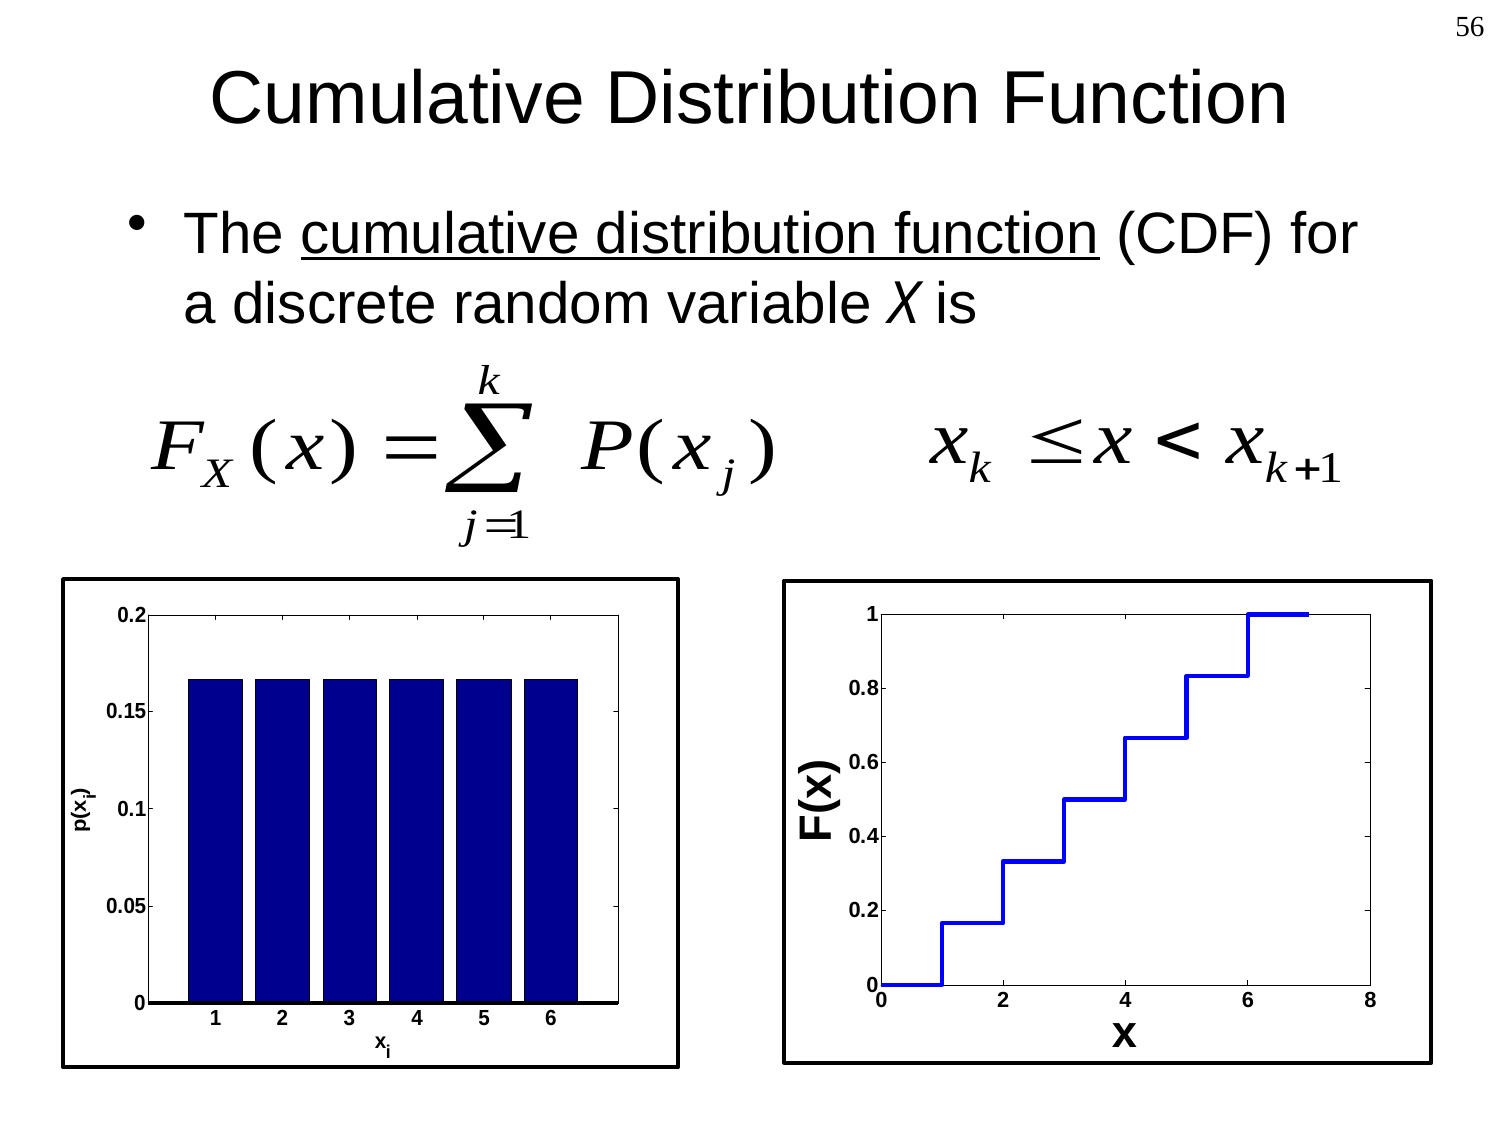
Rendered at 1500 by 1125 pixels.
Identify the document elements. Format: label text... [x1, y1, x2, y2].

slide_number 56 [1187, 0, 1500, 76]
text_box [783, 578, 1432, 1064]
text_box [62, 578, 679, 1068]
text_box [912, 387, 1359, 502]
list The cumulative distribution function (CDF) for a discrete random variable X is [112, 187, 1388, 1026]
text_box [136, 348, 791, 560]
title Cumulative Distribution Function [112, 0, 1388, 187]
